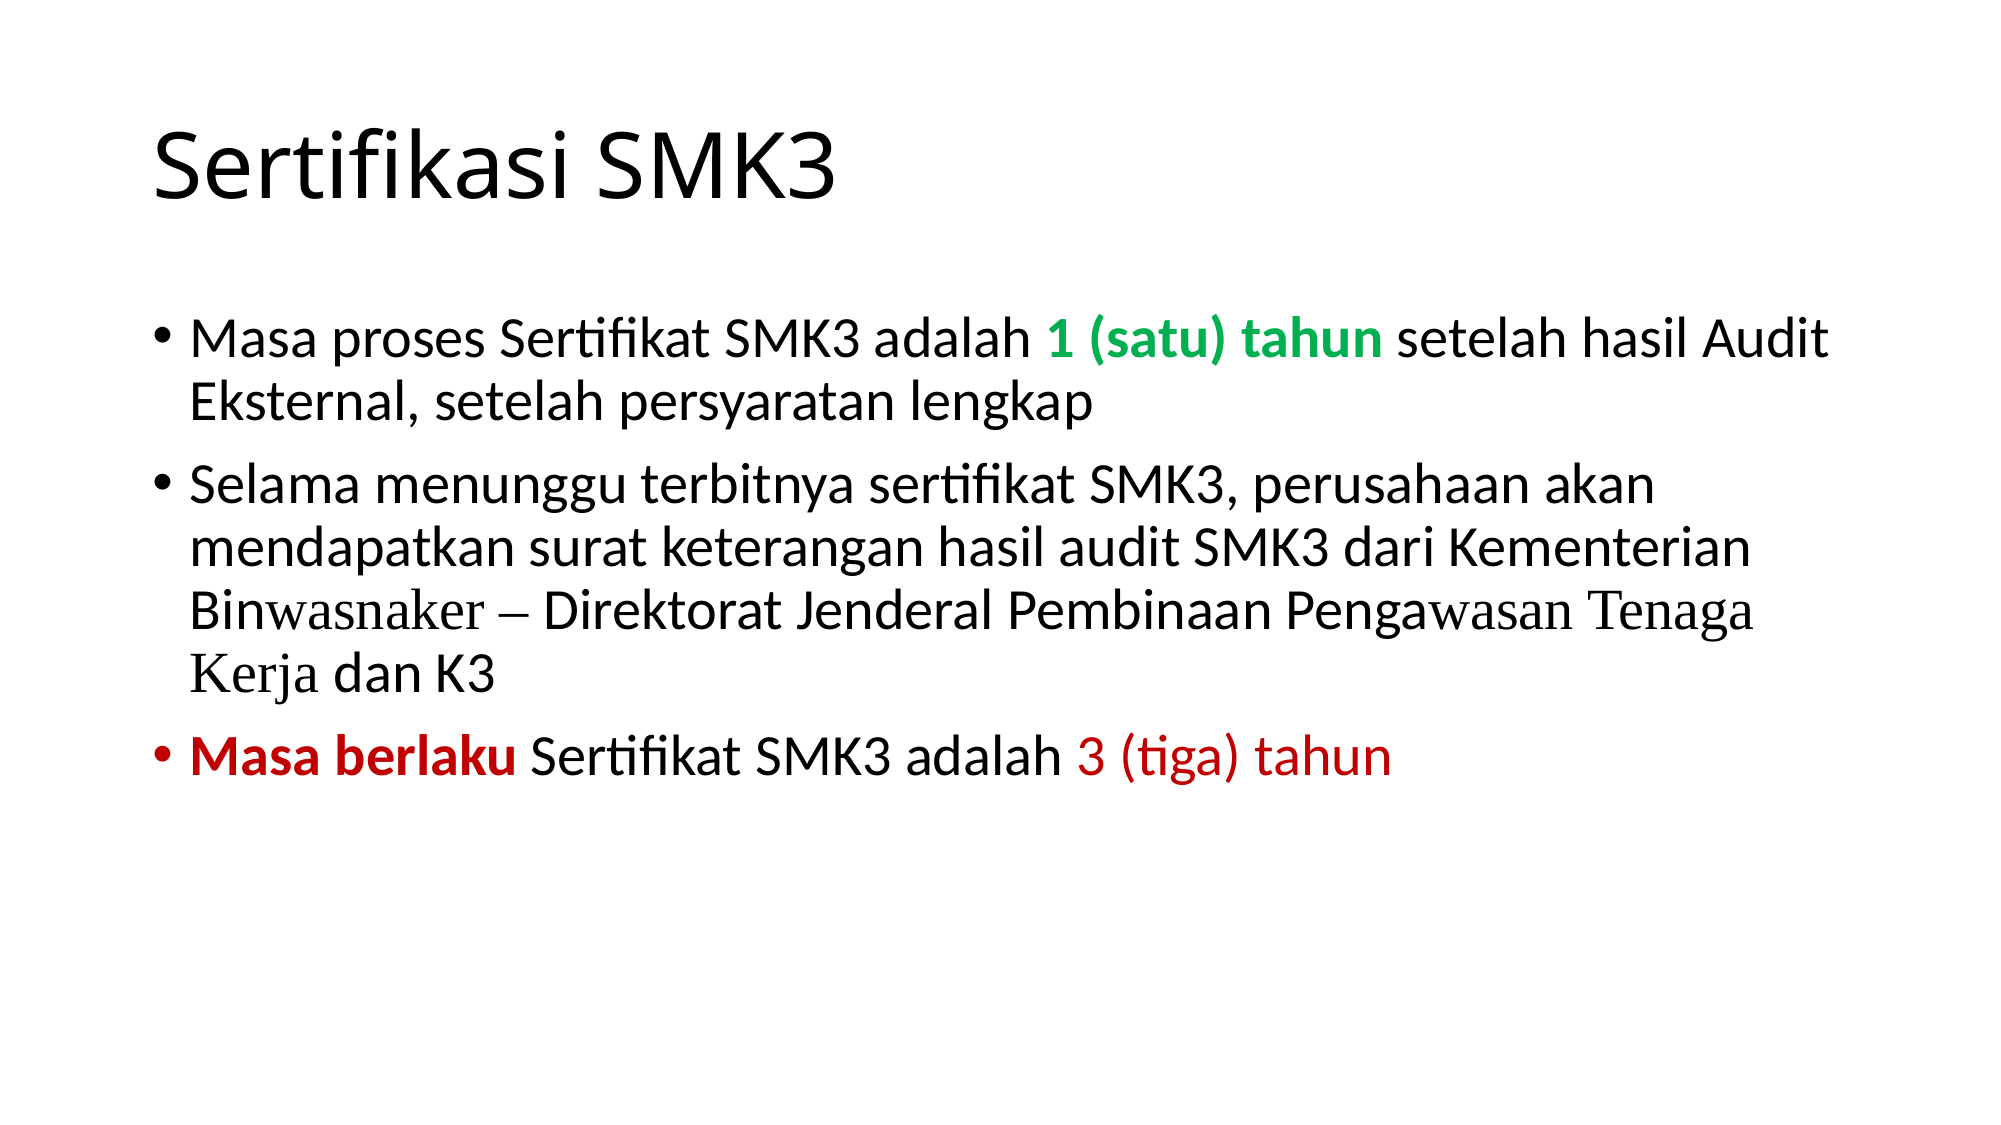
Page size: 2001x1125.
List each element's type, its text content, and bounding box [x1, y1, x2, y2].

title Sertifikasi SMK3 [137, 59, 1863, 278]
text_box Masa proses Sertifikat SMK3 adalah 1 (satu) tahun setelah hasil Audit Eksternal, setelah persyaratan lengkap Selama menunggu terbitnya sertifikat SMK3, perusahaan akan mendapatkan surat keterangan hasil audit SMK3 dari Kementerian Binwasnaker – Direktorat Jenderal Pembinaan Pengawasan Tenaga Kerja dan K3 Masa berlaku Sertifikat SMK3 adalah 3 (tiga) tahun [137, 299, 1863, 1014]
